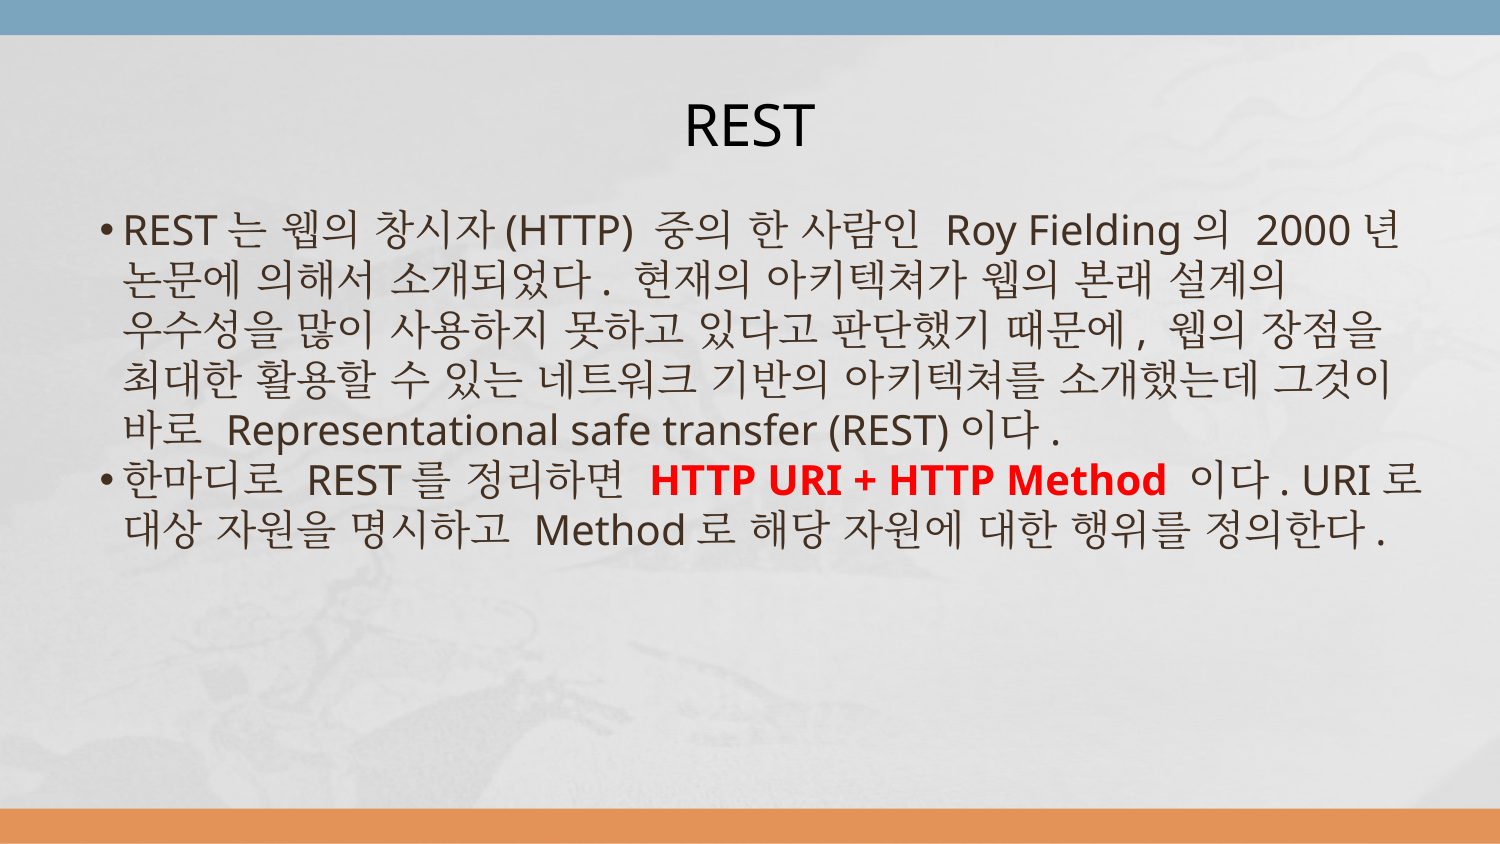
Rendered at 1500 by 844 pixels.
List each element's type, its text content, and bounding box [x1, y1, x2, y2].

picture [0, 36, 1500, 808]
title REST [51, 72, 1449, 167]
list REST는 웹의 창시자(HTTP) 중의 한 사람인 Roy Fielding의 2000년 논문에 의해서 소개되었다. 현재의 아키텍쳐가 웹의 본래 설계의 우수성을 많이 사용하지 못하고 있다고 판단했기 때문에, 웹의 장점을 최대한 활용할 수 있는 네트워크 기반의 아키텍쳐를 소개했는데 그것이 바로 Representational safe transfer (REST)이다. 한마디로 REST를 정리하면 HTTP URI + HTTP Method 이다. URI로 대상 자원을 명시하고 Method로 해당 자원에 대한 행위를 정의한다. [51, 189, 1449, 750]
